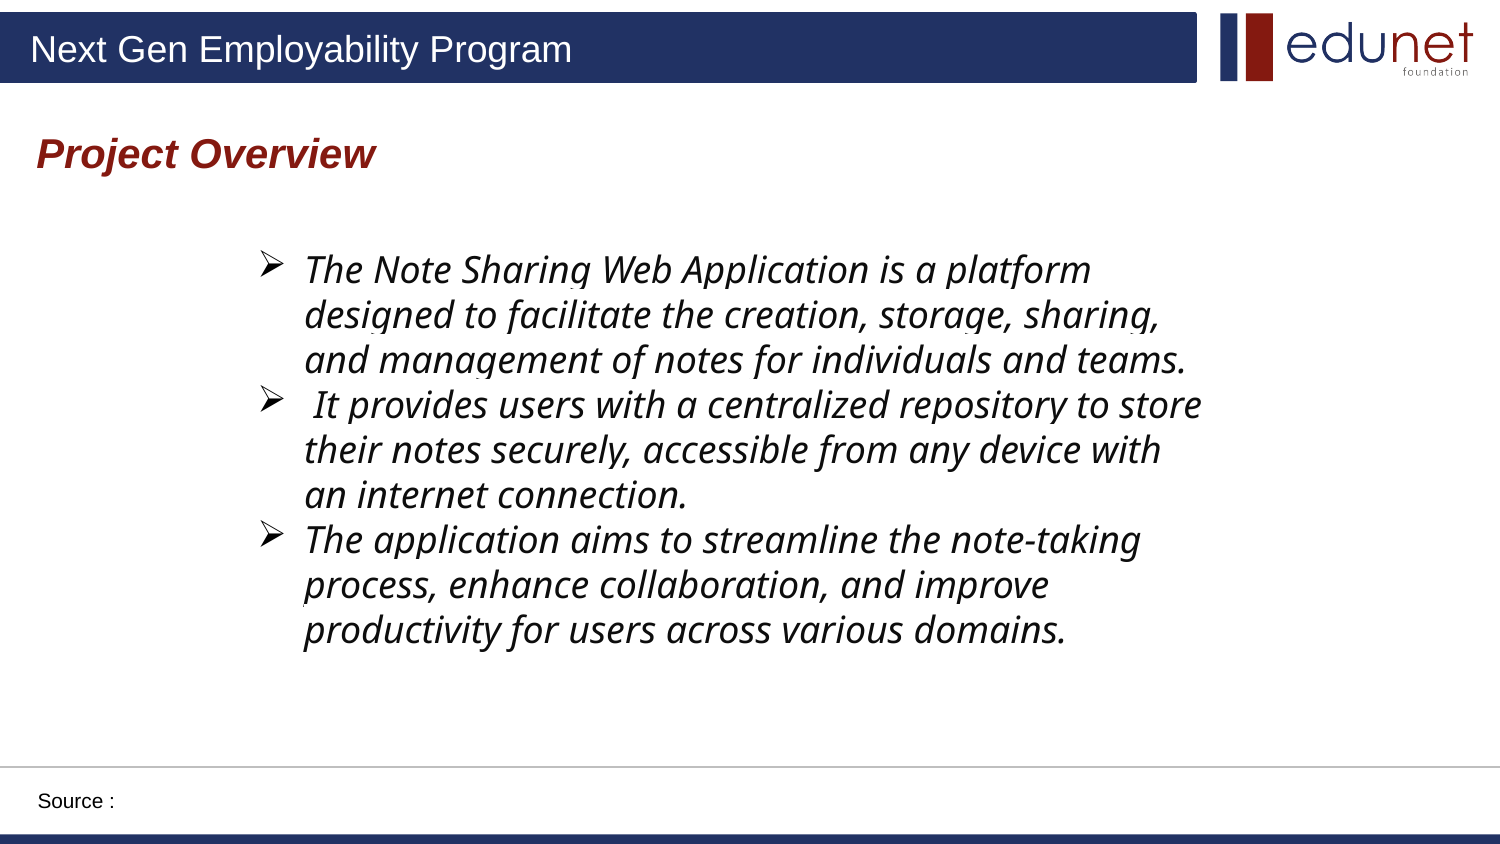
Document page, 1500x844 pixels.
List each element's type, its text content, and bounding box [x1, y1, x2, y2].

title Project Overview [21, 111, 504, 165]
text_box Source : [22, 776, 139, 826]
picture [1279, 14, 1482, 83]
text_box The Note Sharing Web Application is a platform designed to facilitate the creation, storage, sharing, and management of notes for individuals and teams. It provides users with a centralized repository to store their notes securely, accessible from any device with an internet connection. The application aims to streamline the note-taking process, enhance collaboration, and improve productivity for users across various domains. [242, 238, 1229, 659]
